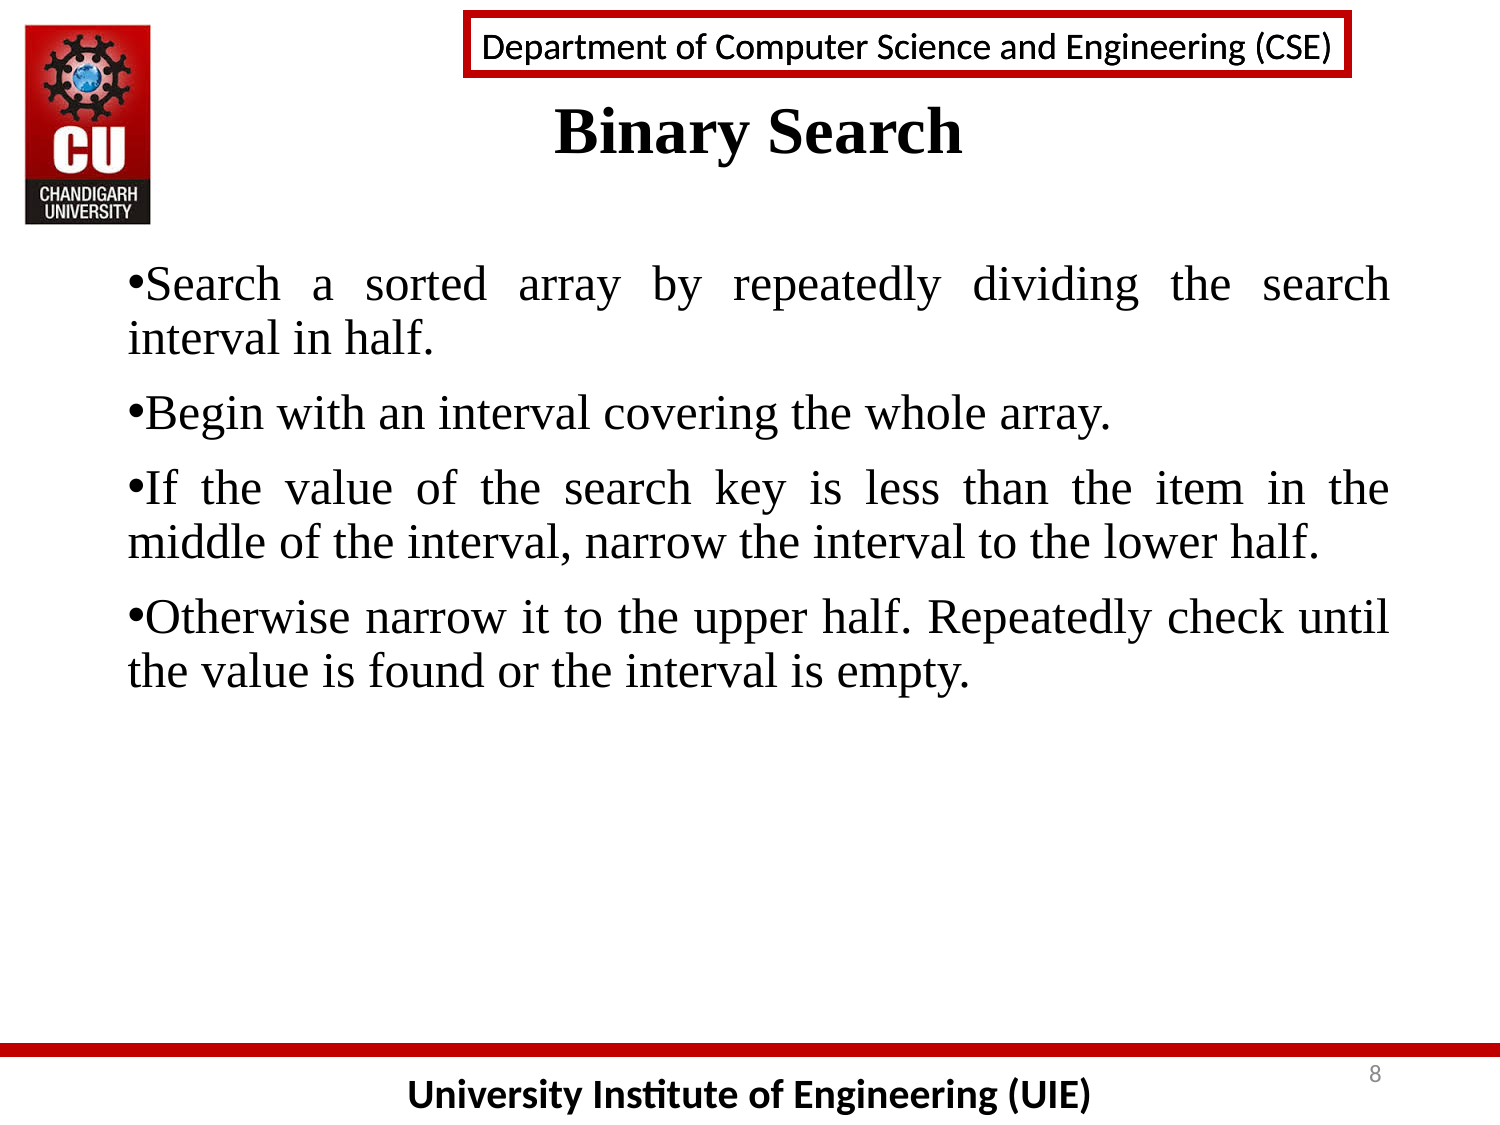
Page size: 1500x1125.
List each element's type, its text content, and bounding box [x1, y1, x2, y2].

list Search a sorted array by repeatedly dividing the search interval in half. Begin with an interval covering the whole array. If the value of the search key is less than the item in the middle of the interval, narrow the interval to the lower half. Otherwise narrow it to the upper half. Repeatedly check until the value is found or the interval is empty. [112, 249, 1407, 1058]
slide_number 8 [1059, 1042, 1397, 1103]
title Binary Search [112, 75, 1407, 190]
picture [24, 24, 151, 225]
